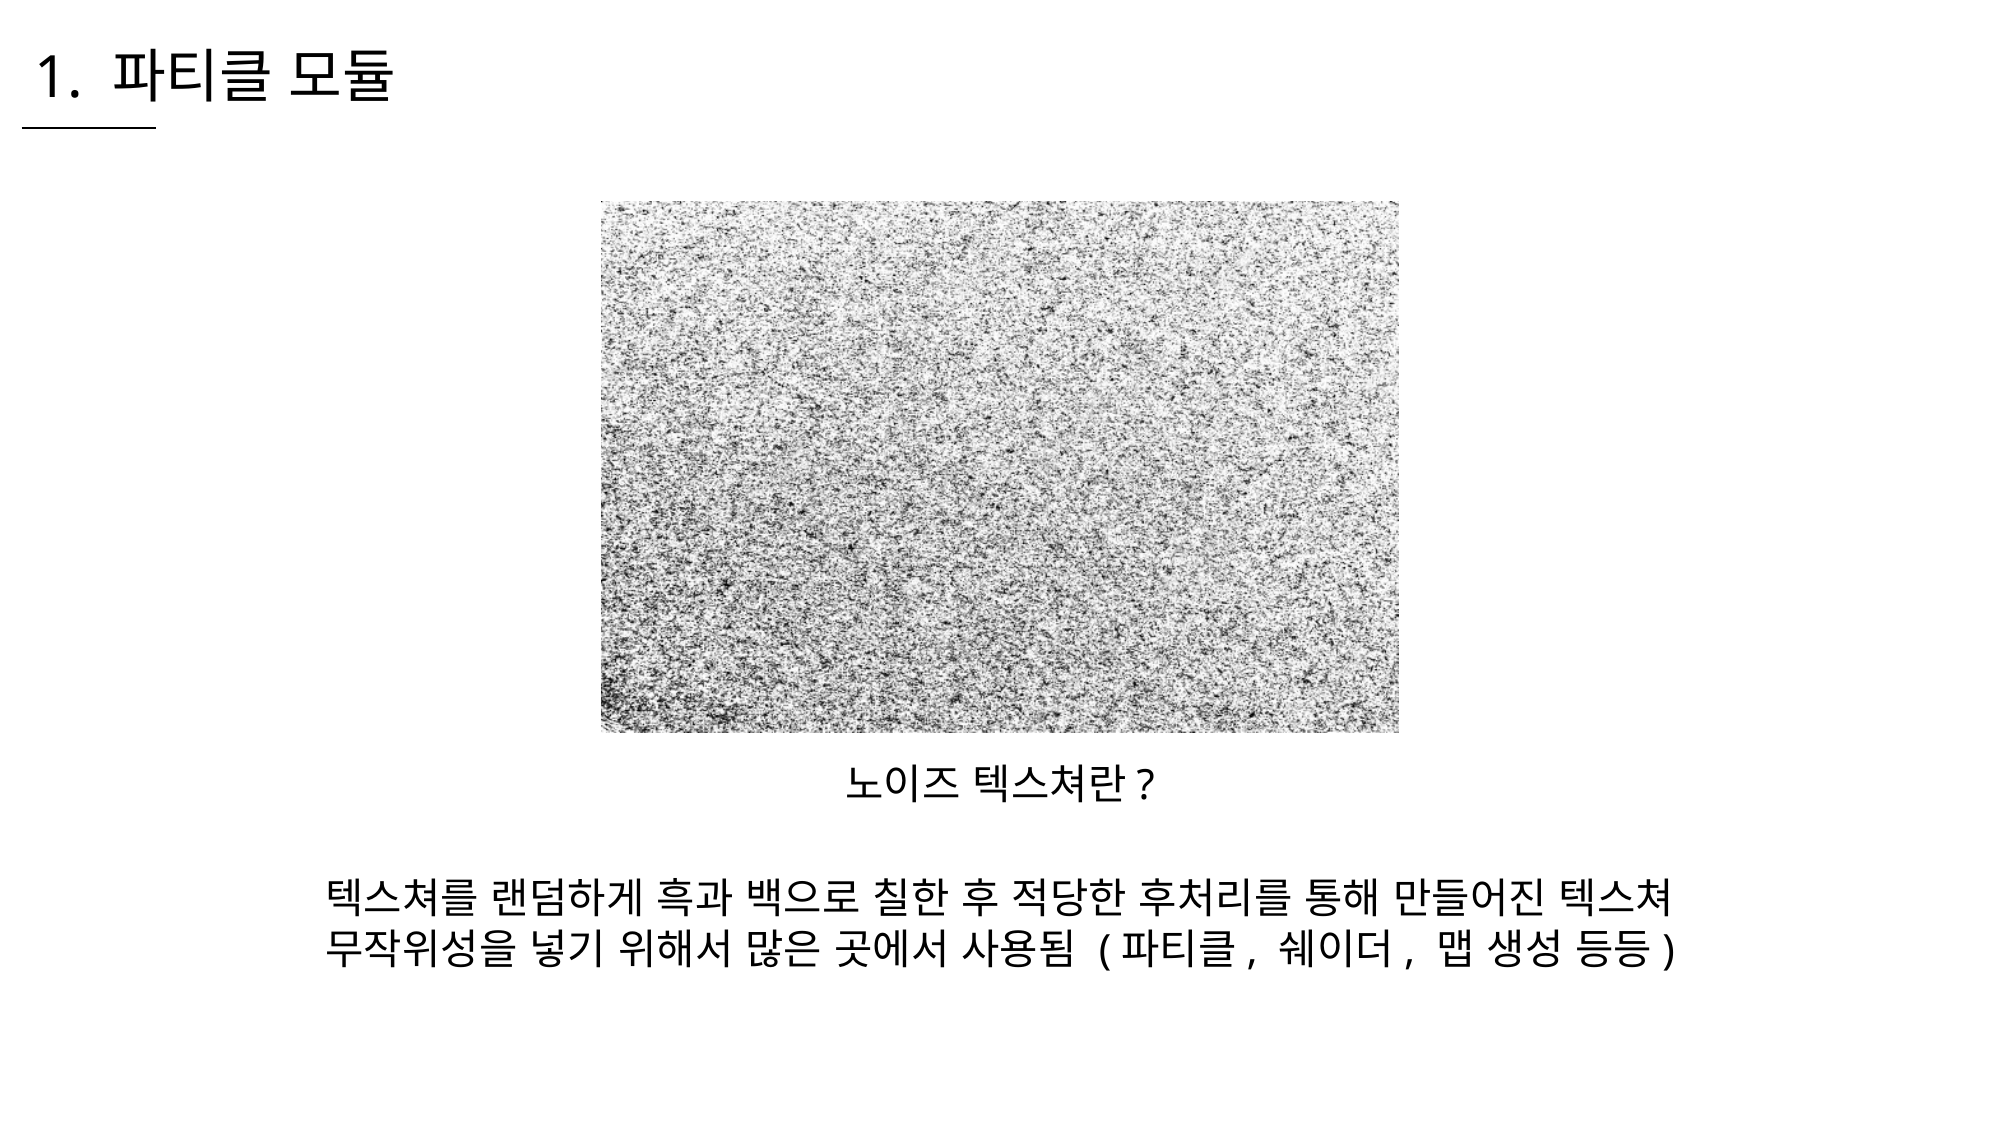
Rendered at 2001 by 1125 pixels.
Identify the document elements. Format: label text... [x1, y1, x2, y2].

text_box 텍스쳐를 랜덤하게 흑과 백으로 칠한 후 적당한 후처리를 통해 만들어진 텍스쳐 무작위성을 넣기 위해서 많은 곳에서 사용됨 (파티클, 쉐이더, 맵 생성 등등) [310, 864, 1690, 980]
picture [601, 201, 1399, 733]
text_box 노이즈 텍스쳐란? [830, 750, 1170, 816]
text_box 1. 파티클 모듈 [19, 31, 411, 117]
